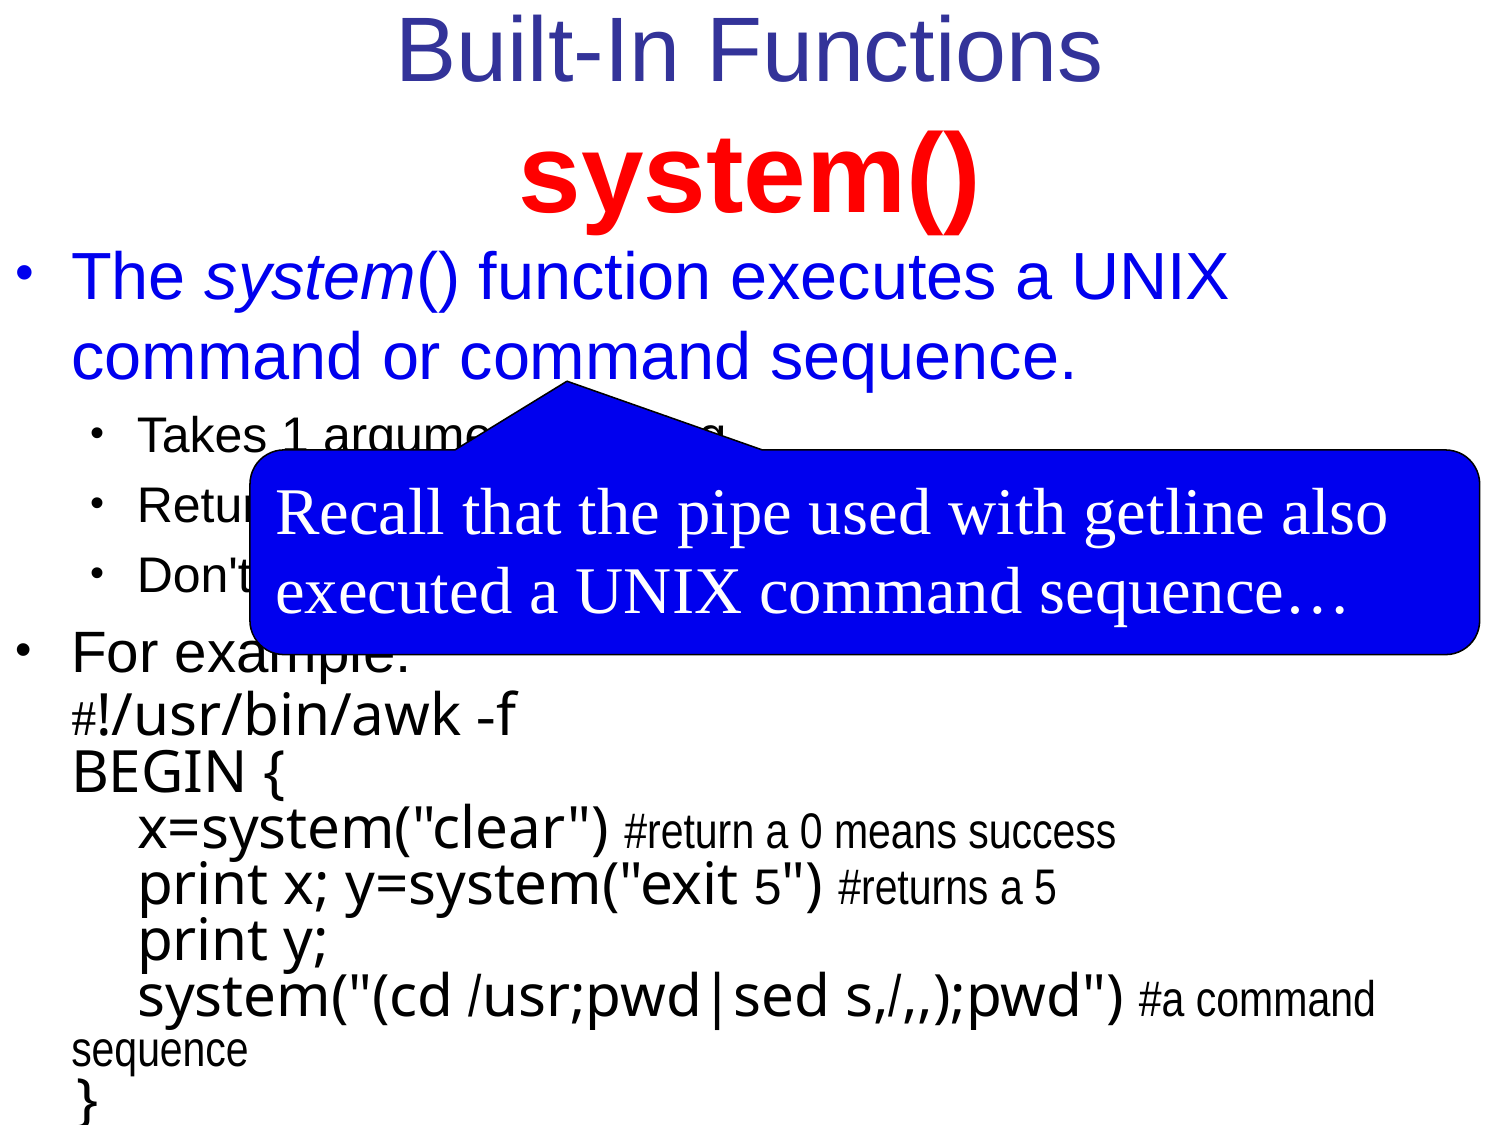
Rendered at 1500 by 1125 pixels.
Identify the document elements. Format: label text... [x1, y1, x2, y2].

list The system() function executes a UNIX command or command sequence. Takes 1 argument: a string. Returns the exit code from running the command (s). Don't forget the quotes around the UNIX command (s). For example: #!/usr/bin/awk -f BEGIN { x=system("clear") #return a 0 means success print x; y=system("exit 5") #returns a 5 print y; system("(cd /usr;pwd|sed s,/,,);pwd") #a command sequence } [0, 224, 1500, 1125]
title Built-In Functions system() [24, 0, 1476, 226]
text_box Recall that the pipe used with getline also executed a UNIX command sequence… [249, 381, 1480, 655]
